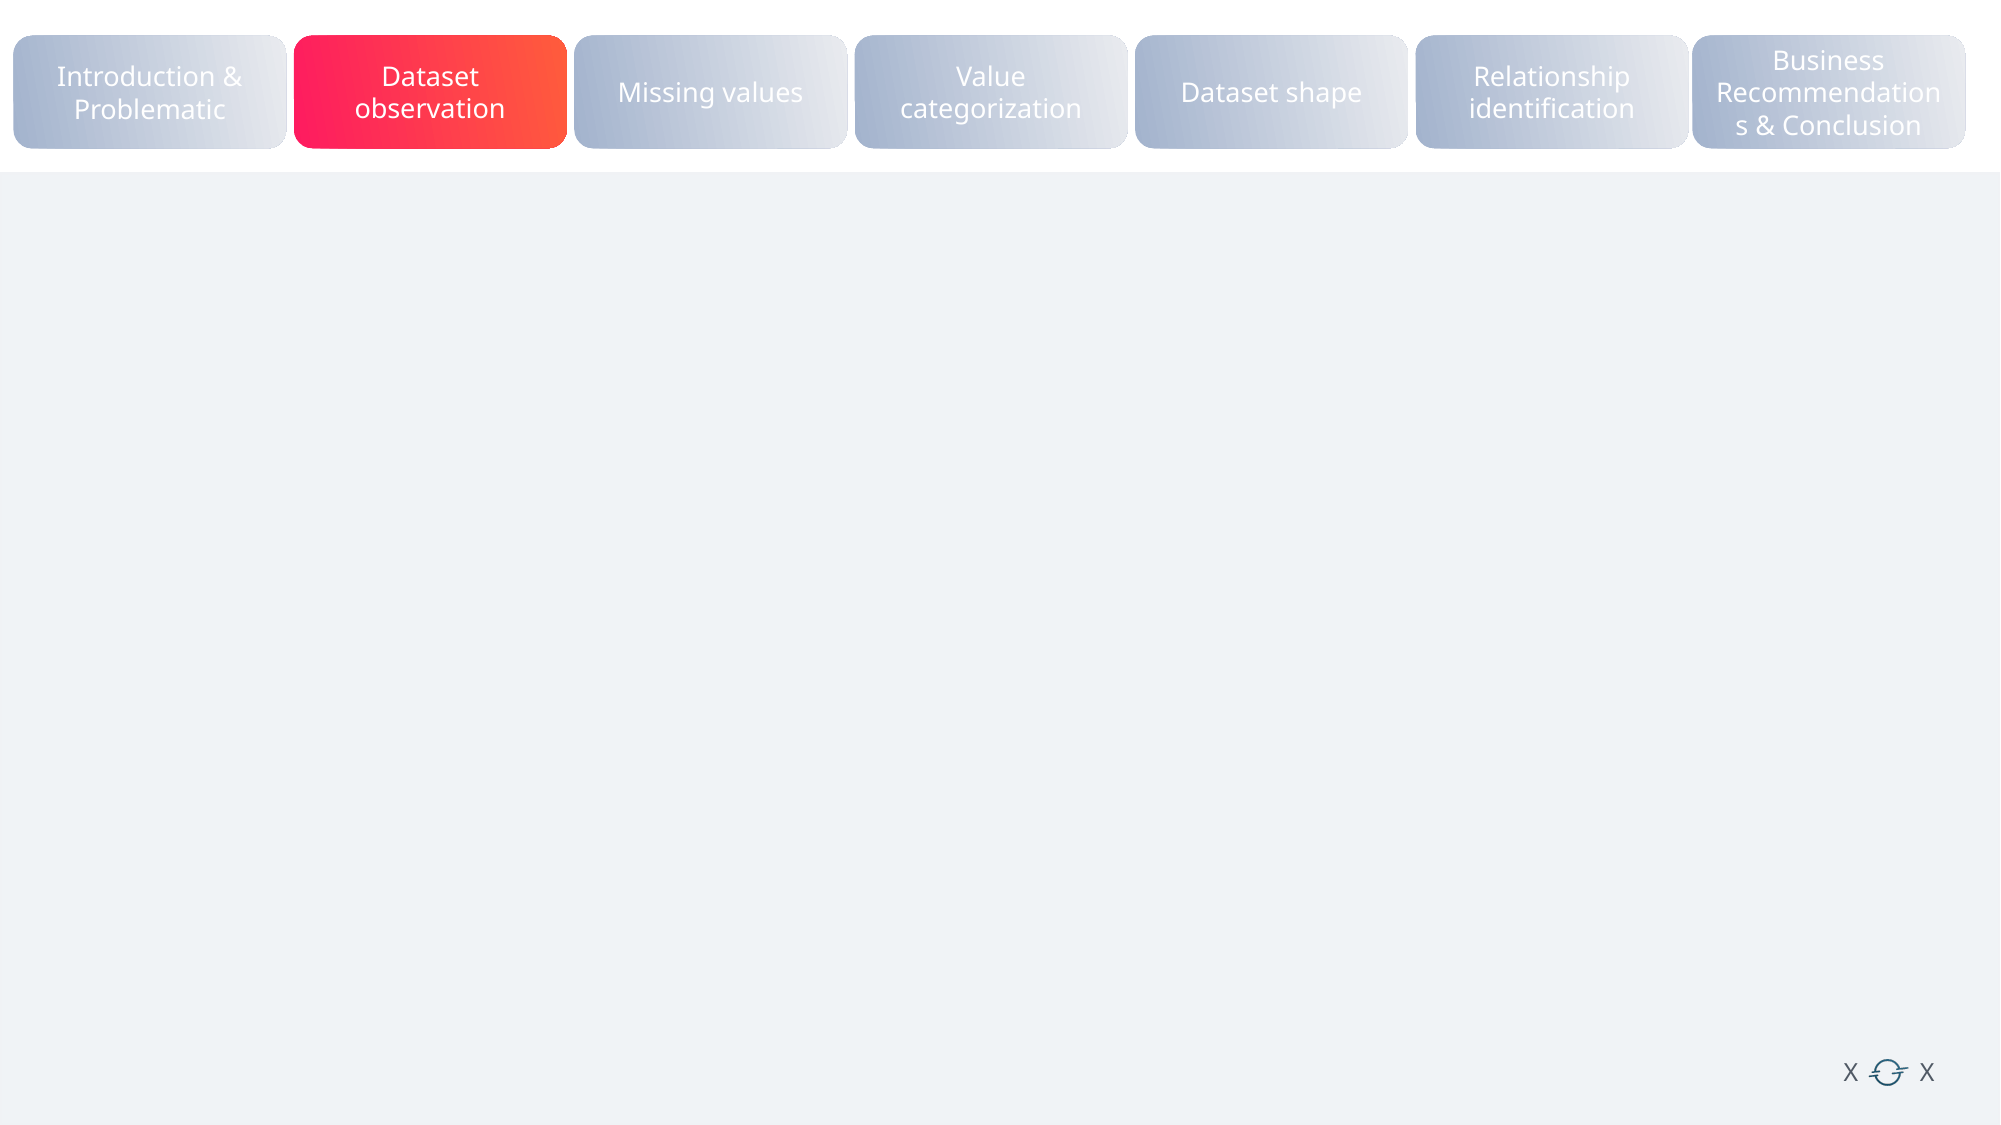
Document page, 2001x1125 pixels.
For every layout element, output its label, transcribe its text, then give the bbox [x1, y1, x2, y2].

text_box Dataset observation [292, 33, 569, 150]
text_box Value categorization [853, 33, 1130, 150]
text_box Relationship identification [1413, 33, 1690, 150]
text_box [1828, 1048, 1955, 1101]
text_box Business Recommendations & Conclusion [1690, 33, 1967, 150]
text_box Dataset shape [1133, 33, 1410, 150]
text_box Introduction & Problematic [11, 34, 288, 151]
text_box Missing values [572, 33, 849, 150]
text_box [0, 172, 2000, 1125]
